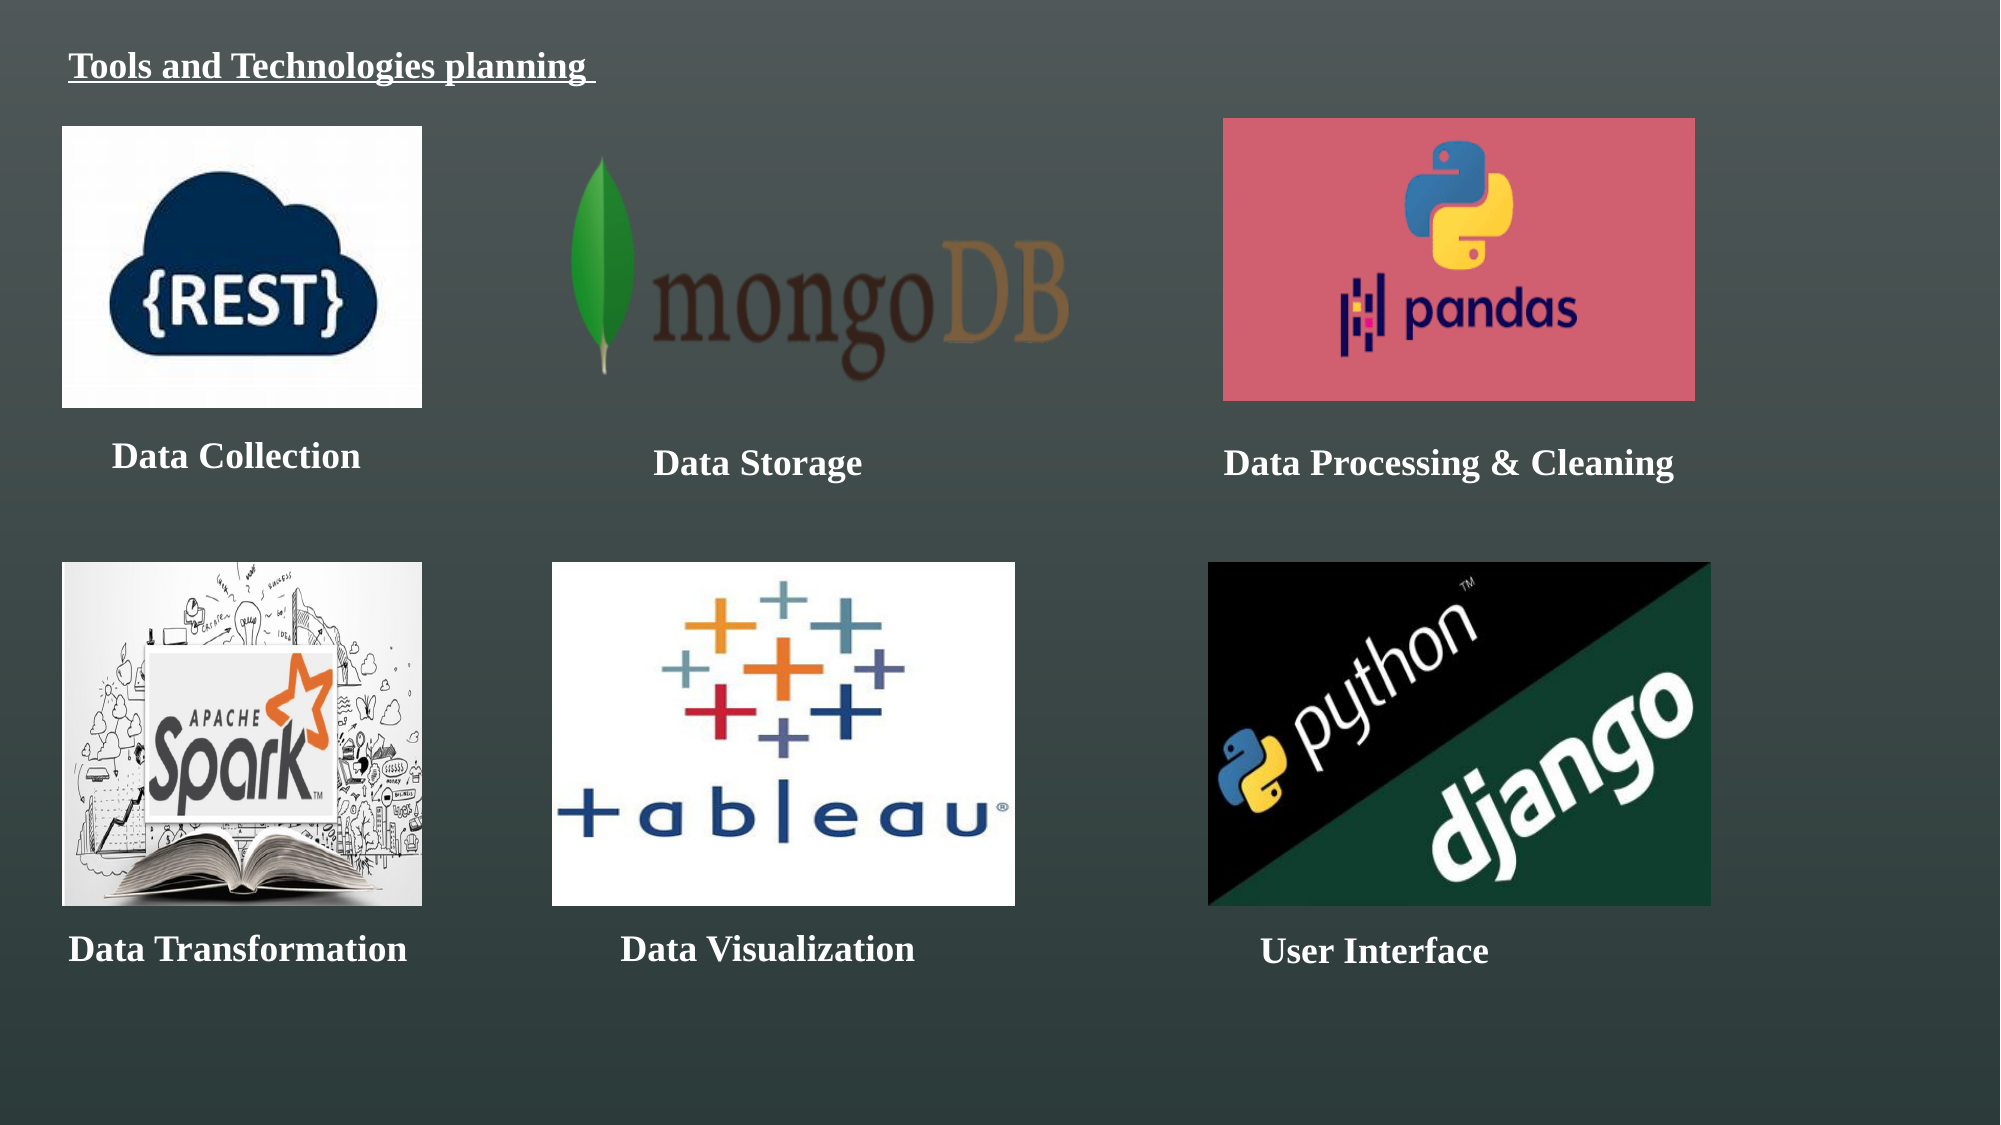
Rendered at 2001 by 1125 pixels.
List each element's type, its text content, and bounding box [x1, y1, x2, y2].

picture [62, 125, 422, 408]
text_box Data Storage [638, 430, 1087, 491]
text_box User Interface [1245, 918, 2000, 979]
picture [1208, 562, 1711, 906]
text_box Tools and Technologies planning [53, 33, 1054, 94]
picture [1222, 118, 1695, 401]
picture [62, 562, 422, 906]
picture [552, 130, 1088, 408]
picture [552, 562, 1015, 906]
text_box Data Processing & Cleaning [1208, 430, 2000, 491]
text_box Data Transformation [53, 916, 605, 977]
text_box Data Collection [97, 420, 438, 483]
text_box Data Visualization [605, 916, 1711, 977]
